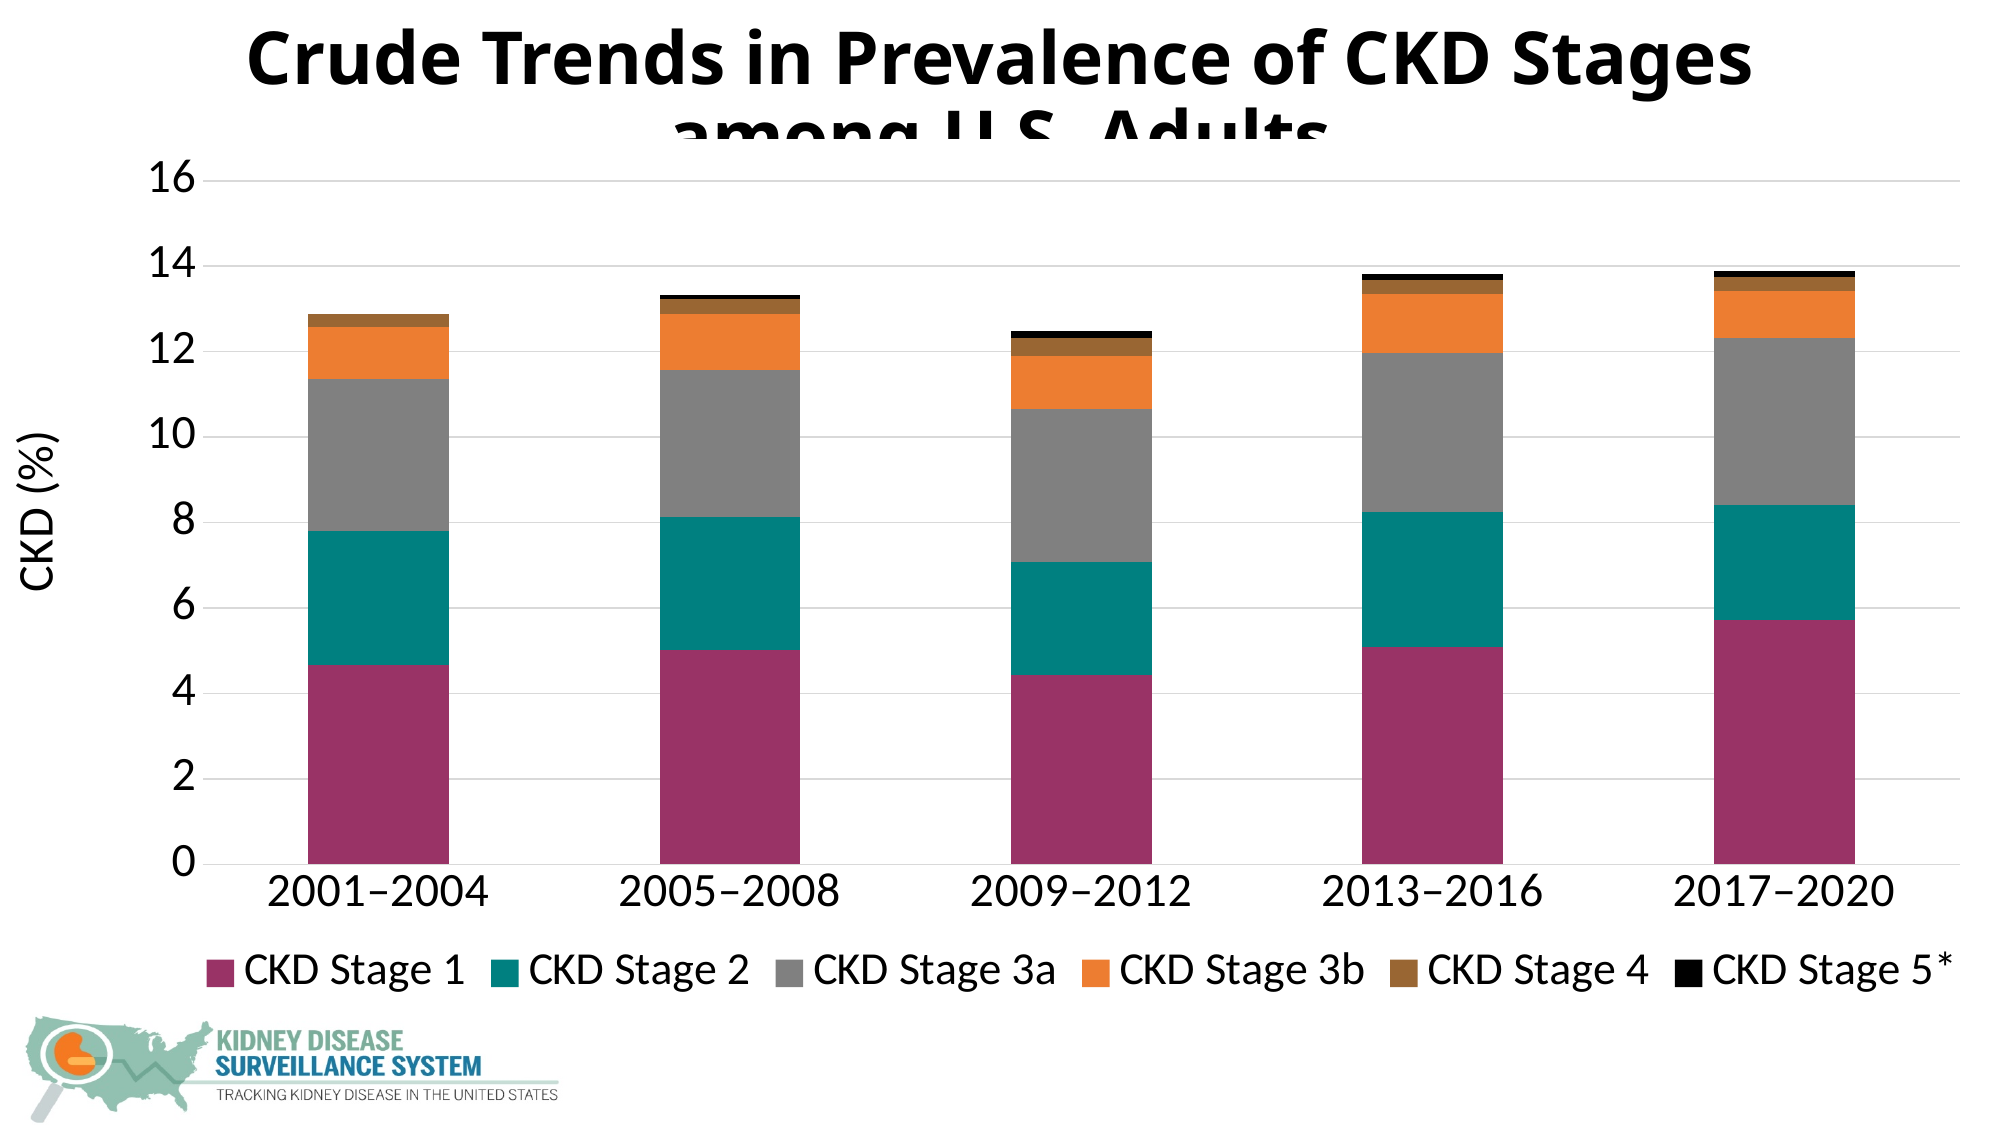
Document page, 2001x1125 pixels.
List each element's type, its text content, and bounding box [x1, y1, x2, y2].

chart [0, 139, 2000, 1011]
picture [22, 1013, 567, 1125]
title Crude Trends in Prevalence of CKD Stages among U.S. Adults [98, 0, 1902, 139]
